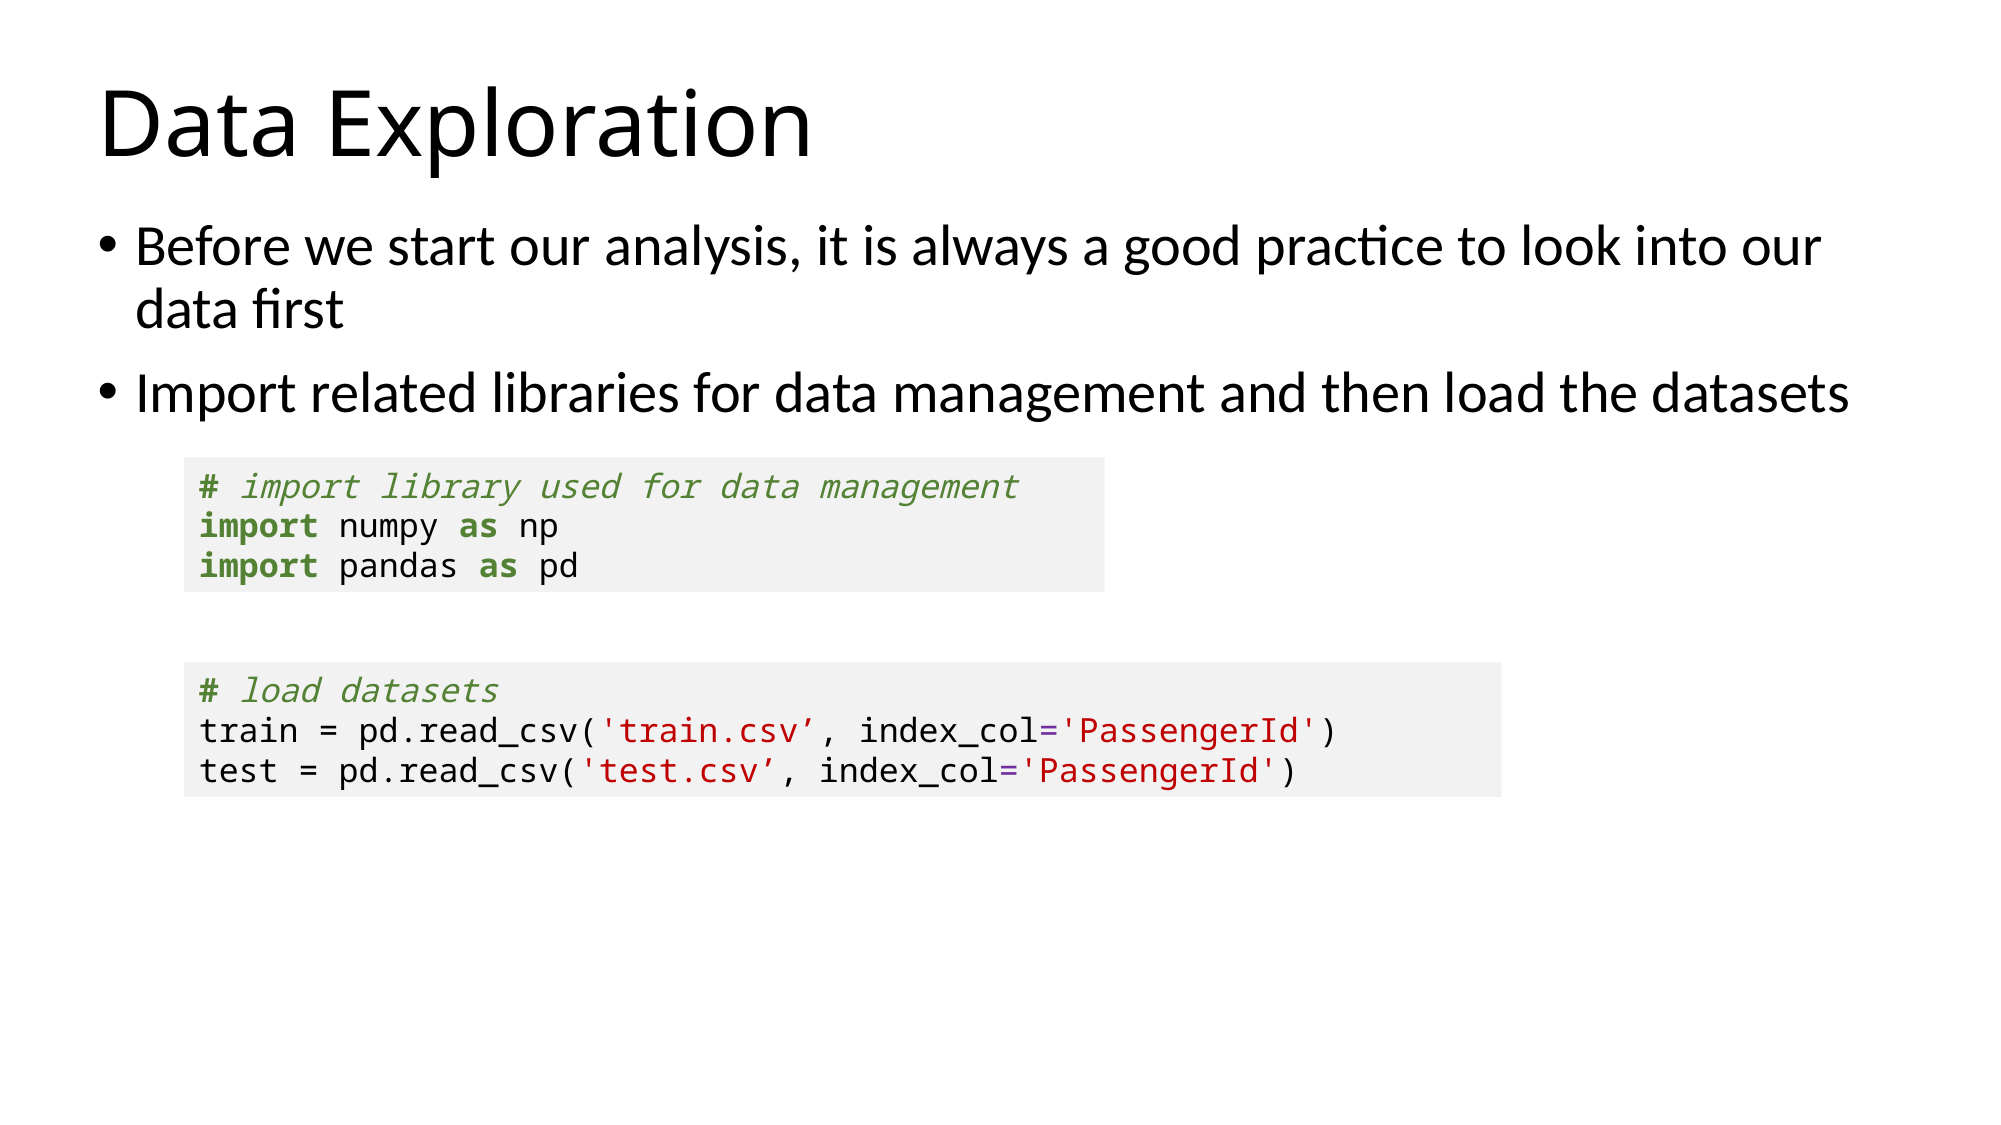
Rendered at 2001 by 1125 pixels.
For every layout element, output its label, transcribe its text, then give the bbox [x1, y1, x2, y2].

title Data Exploration [82, 32, 1910, 207]
text_box # import library used for data management import numpy as np import pandas as pd [184, 457, 1105, 592]
text_box # load datasets train = pd.read_csv('train.csv’, index_col='PassengerId') test = pd.read_csv('test.csv’, index_col='PassengerId') [184, 662, 1502, 797]
list Before we start our analysis, it is always a good practice to look into our data first Import related libraries for data management and then load the datasets [82, 207, 1910, 1043]
